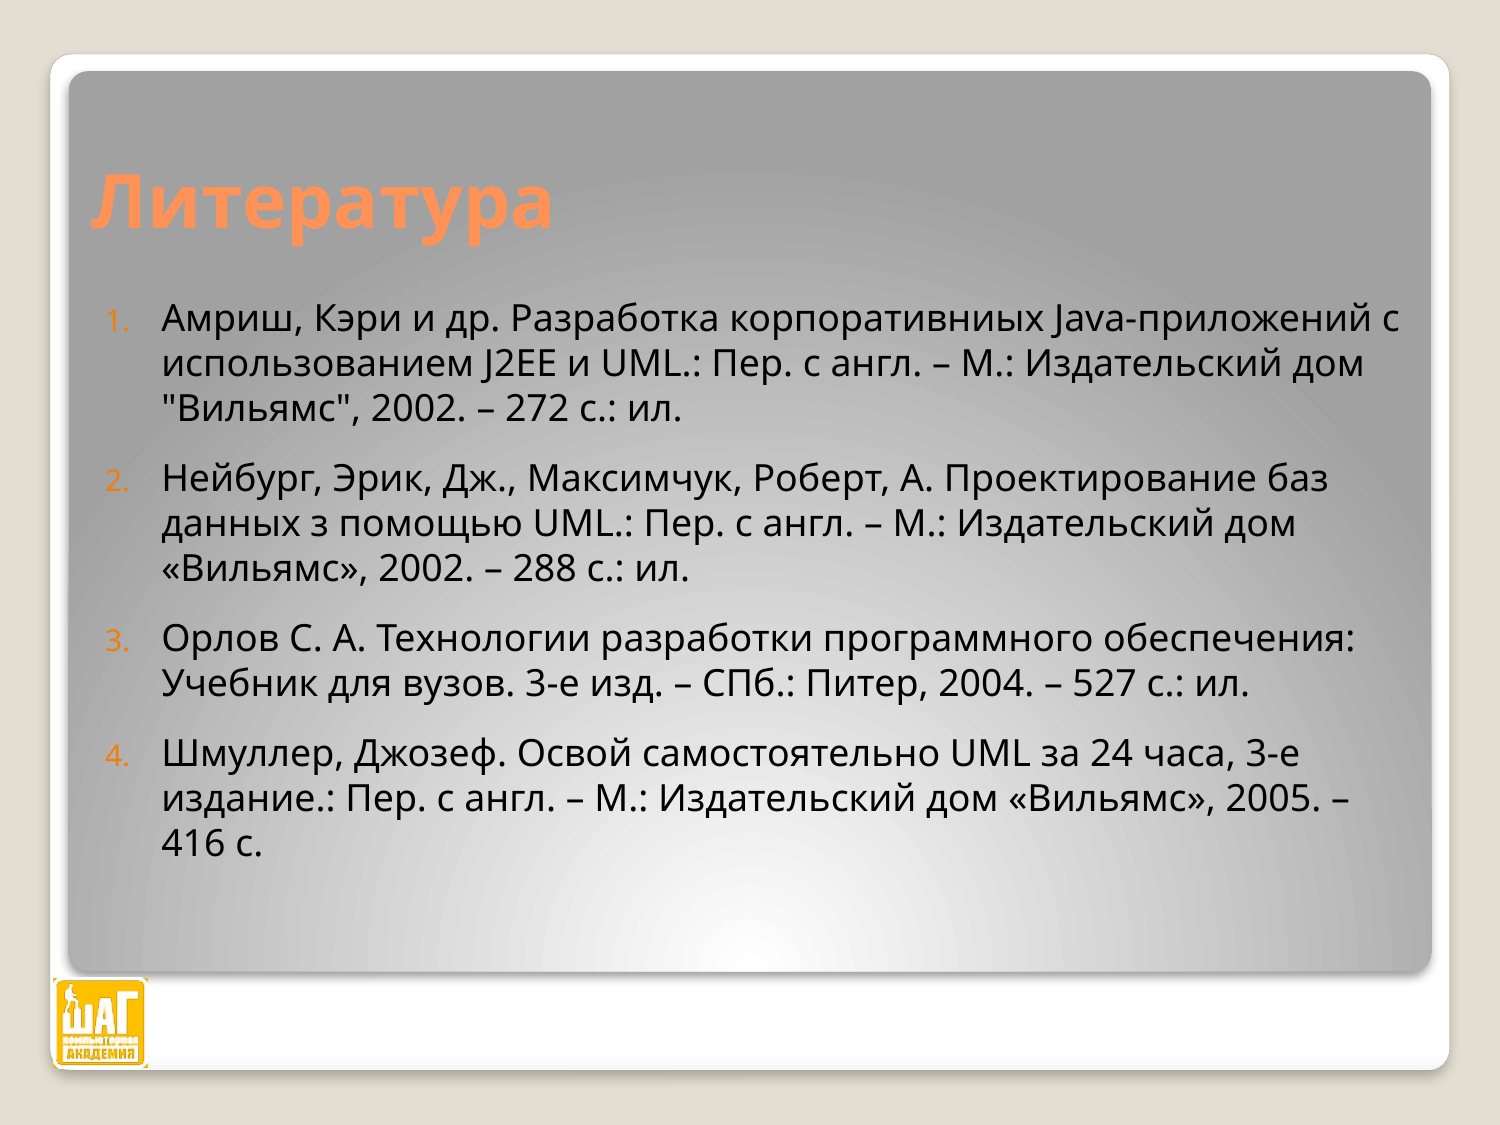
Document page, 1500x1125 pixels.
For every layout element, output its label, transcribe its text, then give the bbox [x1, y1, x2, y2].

title Литература [76, 78, 1420, 251]
text_box Амриш, Кэри и др. Разработка корпоративниых Java-приложений с использованием J2EE и UML.: Пер. с англ. – М.: Издательский дом "Вильямс", 2002. – 272 с.: ил. Нейбург, Эрик, Дж., Максимчук, Роберт, А. Проектирование баз данных з помощью UML.: Пер. с англ. – М.: Издательский дом «Вильямс», 2002. – 288 с.: ил. Орлов С. А. Технологии разработки программного обеспечения: Учебник для вузов. 3-е изд. – СПб.: Питер, 2004. – 527 с.: ил. Шмуллер, Джозеф. Освой самостоятельно UML за 24 часа, 3-е издание.: Пер. с англ. – М.: Издательский дом «Вильямс», 2005. – 416 с. [74, 278, 1425, 1010]
picture [52, 977, 148, 1069]
